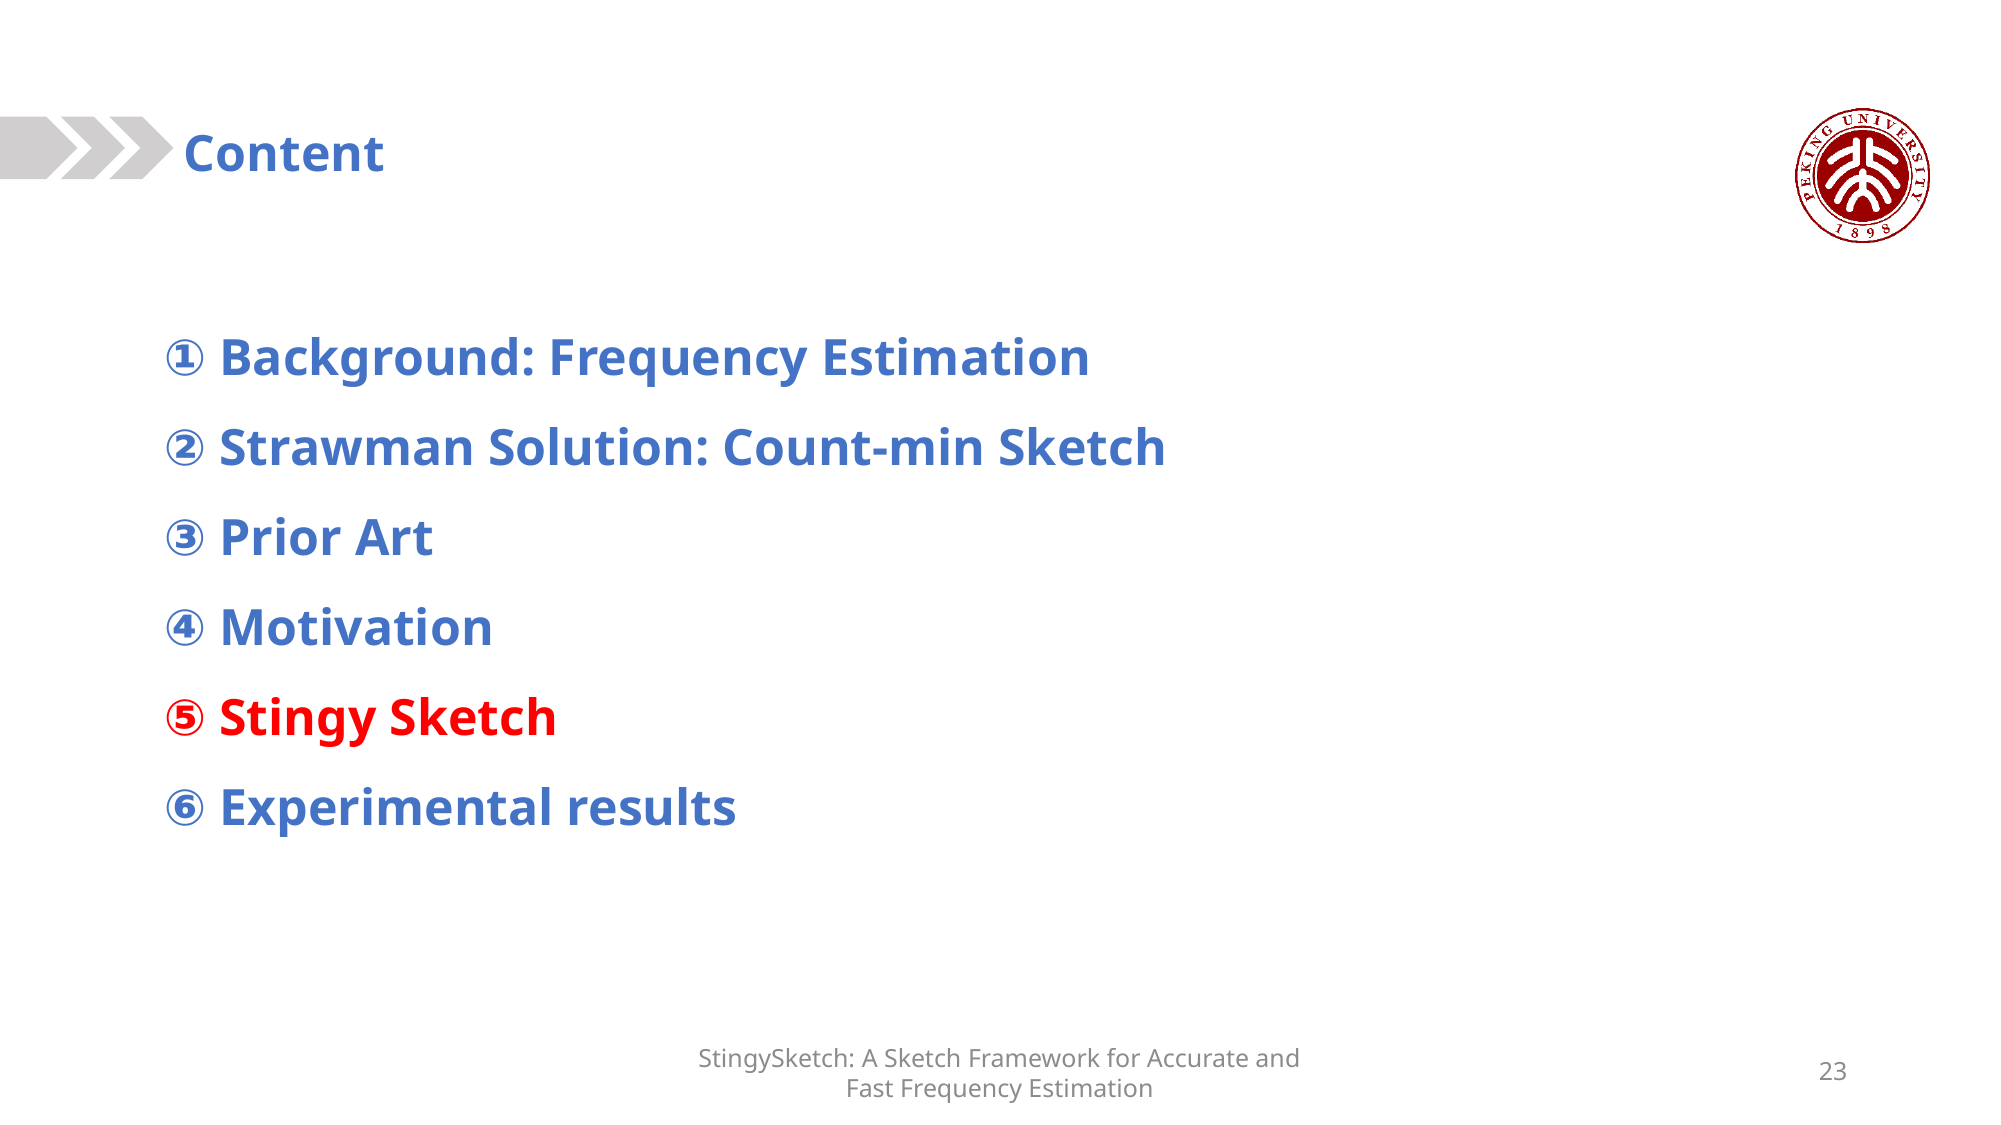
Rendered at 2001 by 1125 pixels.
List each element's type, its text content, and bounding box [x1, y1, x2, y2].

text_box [0, 116, 174, 180]
text_box ① Background: Frequency Estimation ② Strawman Solution: Count-min Sketch ③ Prior Art ④ Motivation ⑤ Stingy Sketch ⑥ Experimental results [149, 288, 1182, 843]
picture [1795, 108, 1930, 243]
slide_number 23 [1412, 1042, 1863, 1103]
text_box Content [169, 114, 400, 189]
footer StingySketch: A Sketch Framework for Accurate and Fast Frequency Estimation [662, 1042, 1338, 1103]
